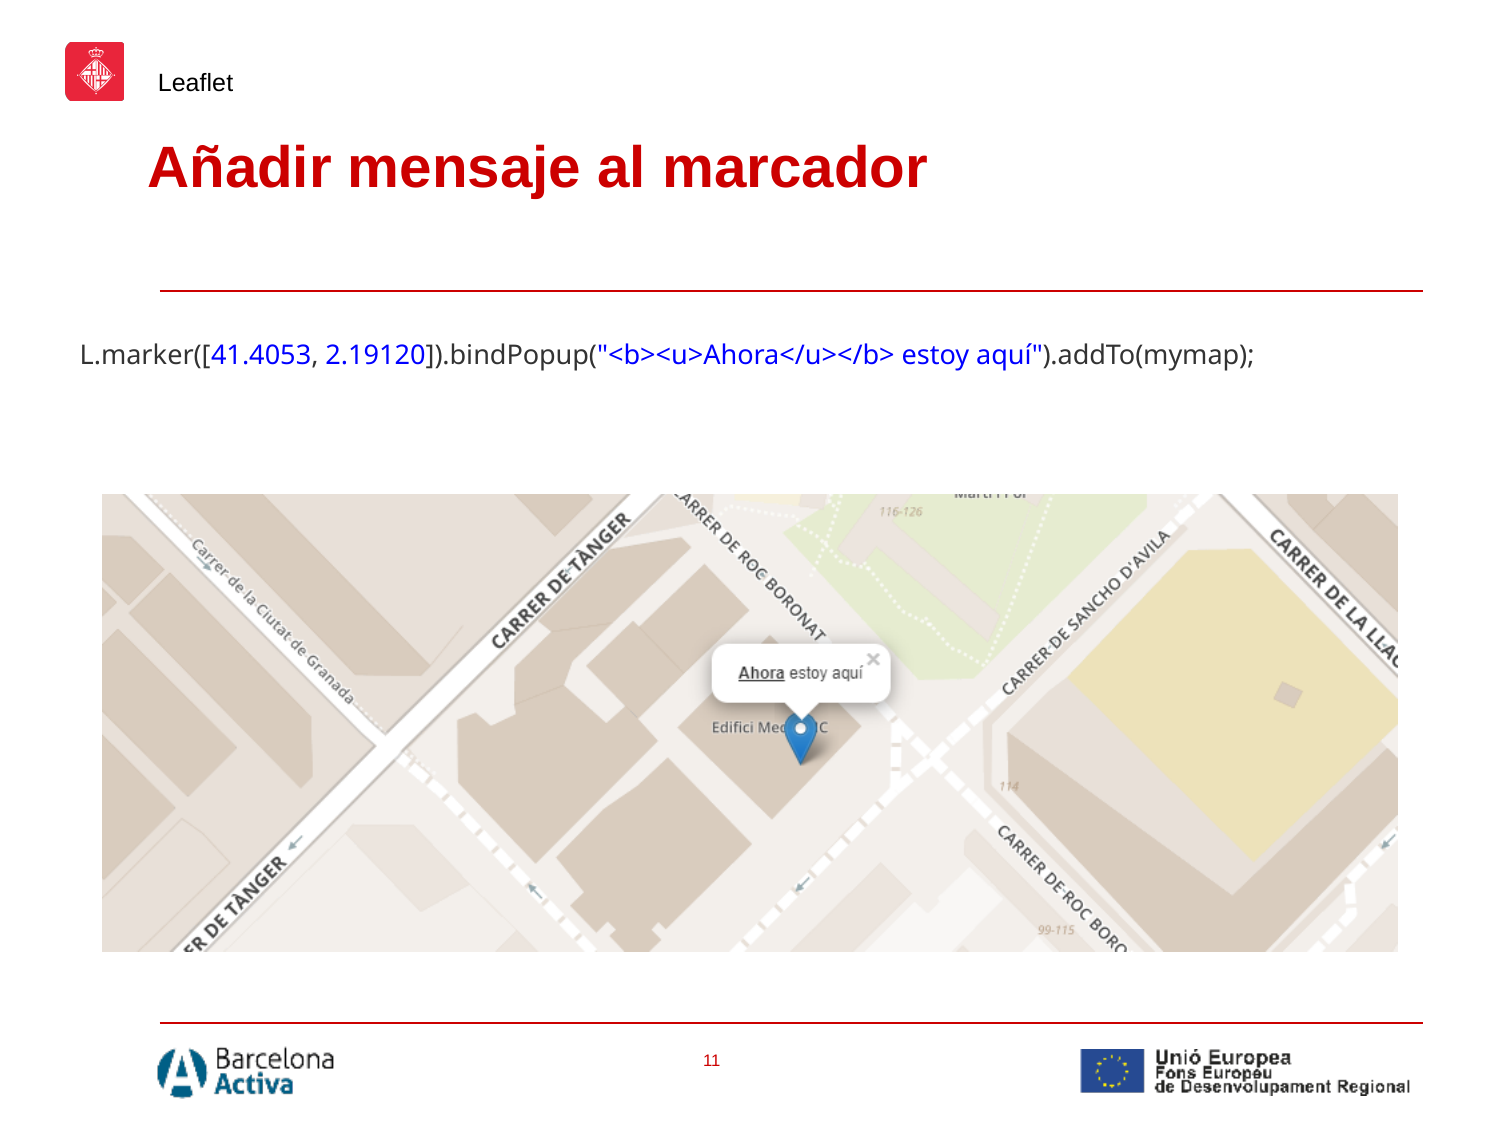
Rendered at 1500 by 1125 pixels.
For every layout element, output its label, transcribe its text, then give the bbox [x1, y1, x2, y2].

picture [65, 42, 124, 101]
text_box L.marker([41.4053, 2.19120]).bindPopup("<b><u>Ahora</u></b> estoy aquí").addTo(mymap); [64, 325, 1447, 1021]
slide_number ‹#› [536, 1042, 887, 1103]
text_box Leaflet [142, 58, 537, 104]
text_box Añadir mensaje al marcador [132, 121, 1409, 268]
picture [101, 494, 1398, 952]
picture [1080, 1049, 1411, 1096]
picture [147, 1034, 343, 1110]
